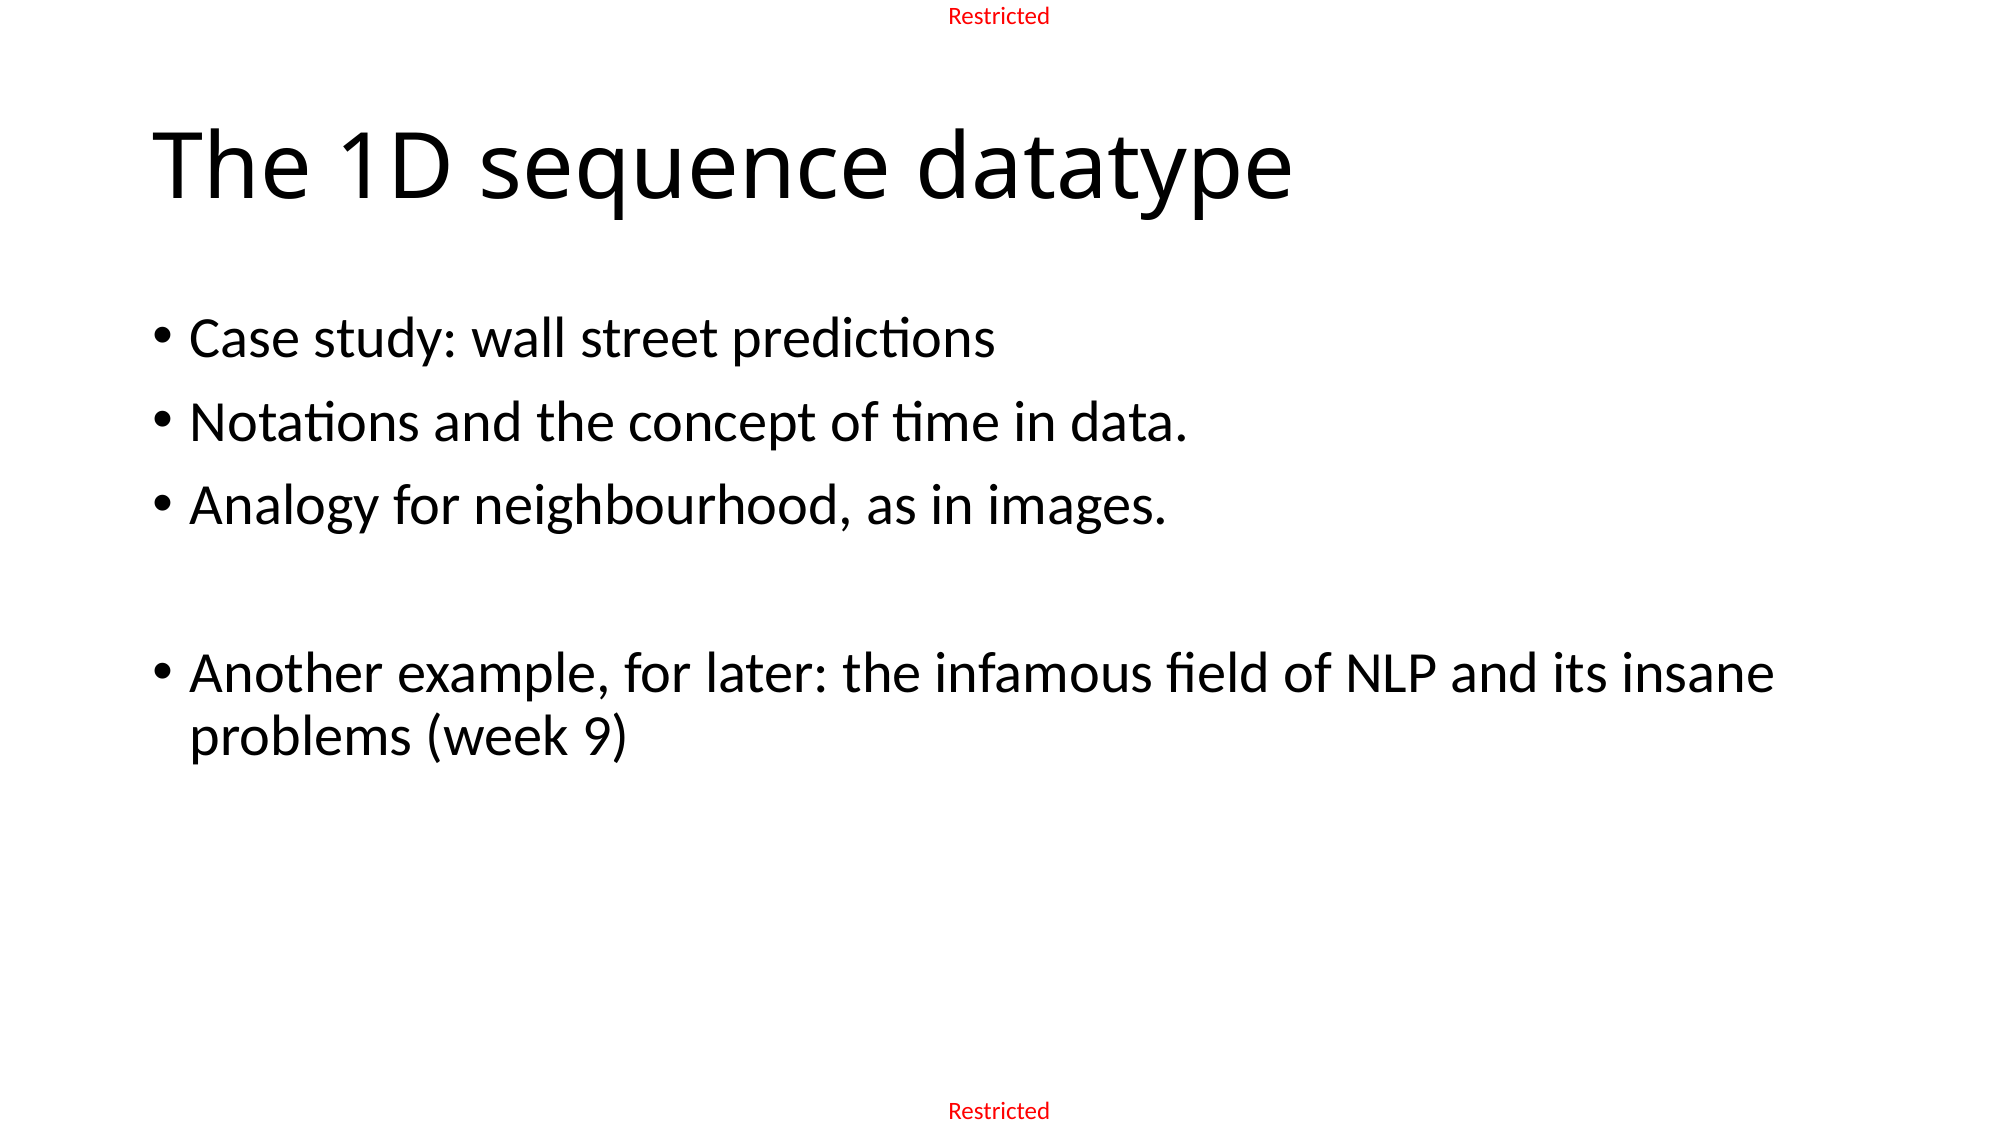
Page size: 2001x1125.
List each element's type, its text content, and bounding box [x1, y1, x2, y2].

title The 1D sequence datatype [137, 59, 1863, 278]
list Case study: wall street predictions Notations and the concept of time in data. Analogy for neighbourhood, as in images. Another example, for later: the infamous field of NLP and its insane problems (week 9) [137, 299, 1863, 1014]
